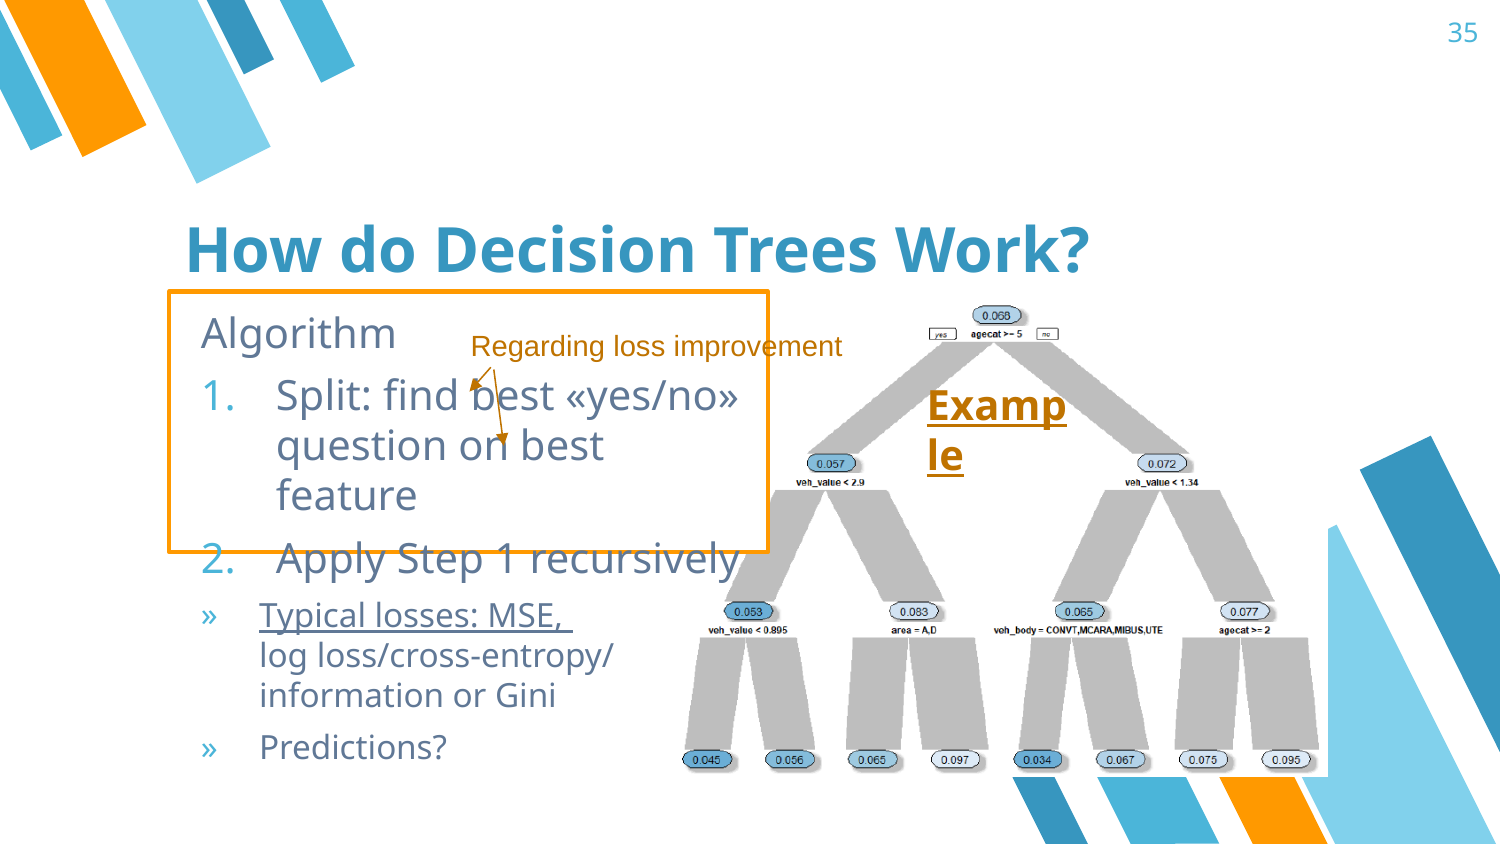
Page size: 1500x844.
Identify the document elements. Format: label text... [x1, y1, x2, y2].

title How do Decision Trees Work? [169, 188, 1115, 289]
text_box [493, 369, 504, 447]
list Algorithm Split: find best «yes/no» question on best feature Apply Step 1 recursively Typical losses: MSE, log loss/cross-entropy/ information or Gini Predictions? [167, 289, 667, 554]
text_box Regarding loss improvement [455, 320, 664, 370]
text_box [469, 366, 491, 392]
picture [669, 288, 1328, 777]
slide_number 35 [1403, 0, 1494, 65]
